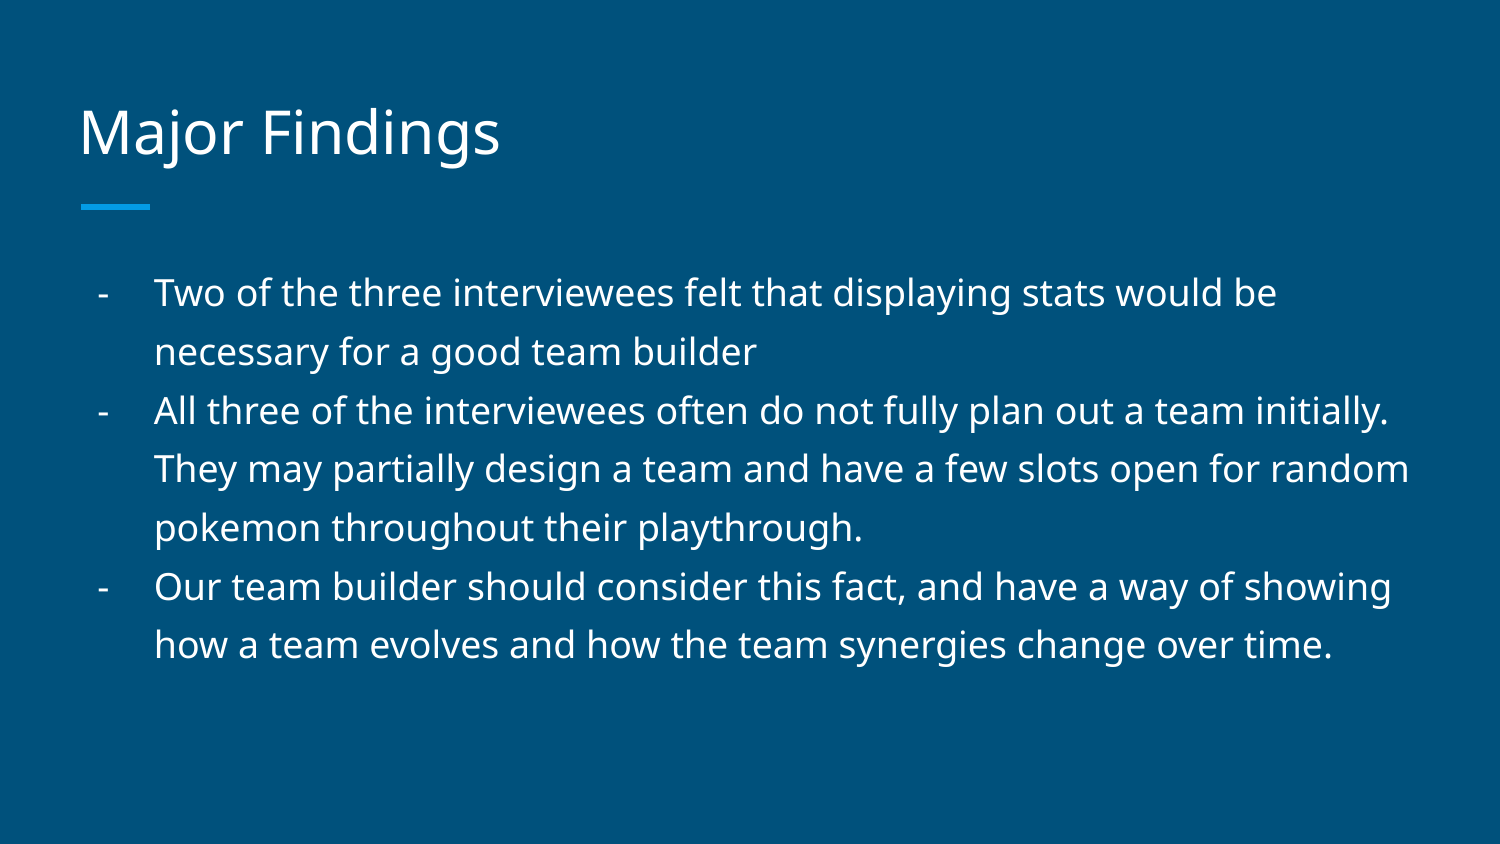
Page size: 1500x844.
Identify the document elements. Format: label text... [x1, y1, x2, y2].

title Major Findings [63, 75, 1437, 188]
list Two of the three interviewees felt that displaying stats would be necessary for a good team builder All three of the interviewees often do not fully plan out a team initially. They may partially design a team and have a few slots open for random pokemon throughout their playthrough. Our team builder should consider this fact, and have a way of showing how a team evolves and how the team synergies change over time. [63, 244, 1437, 750]
